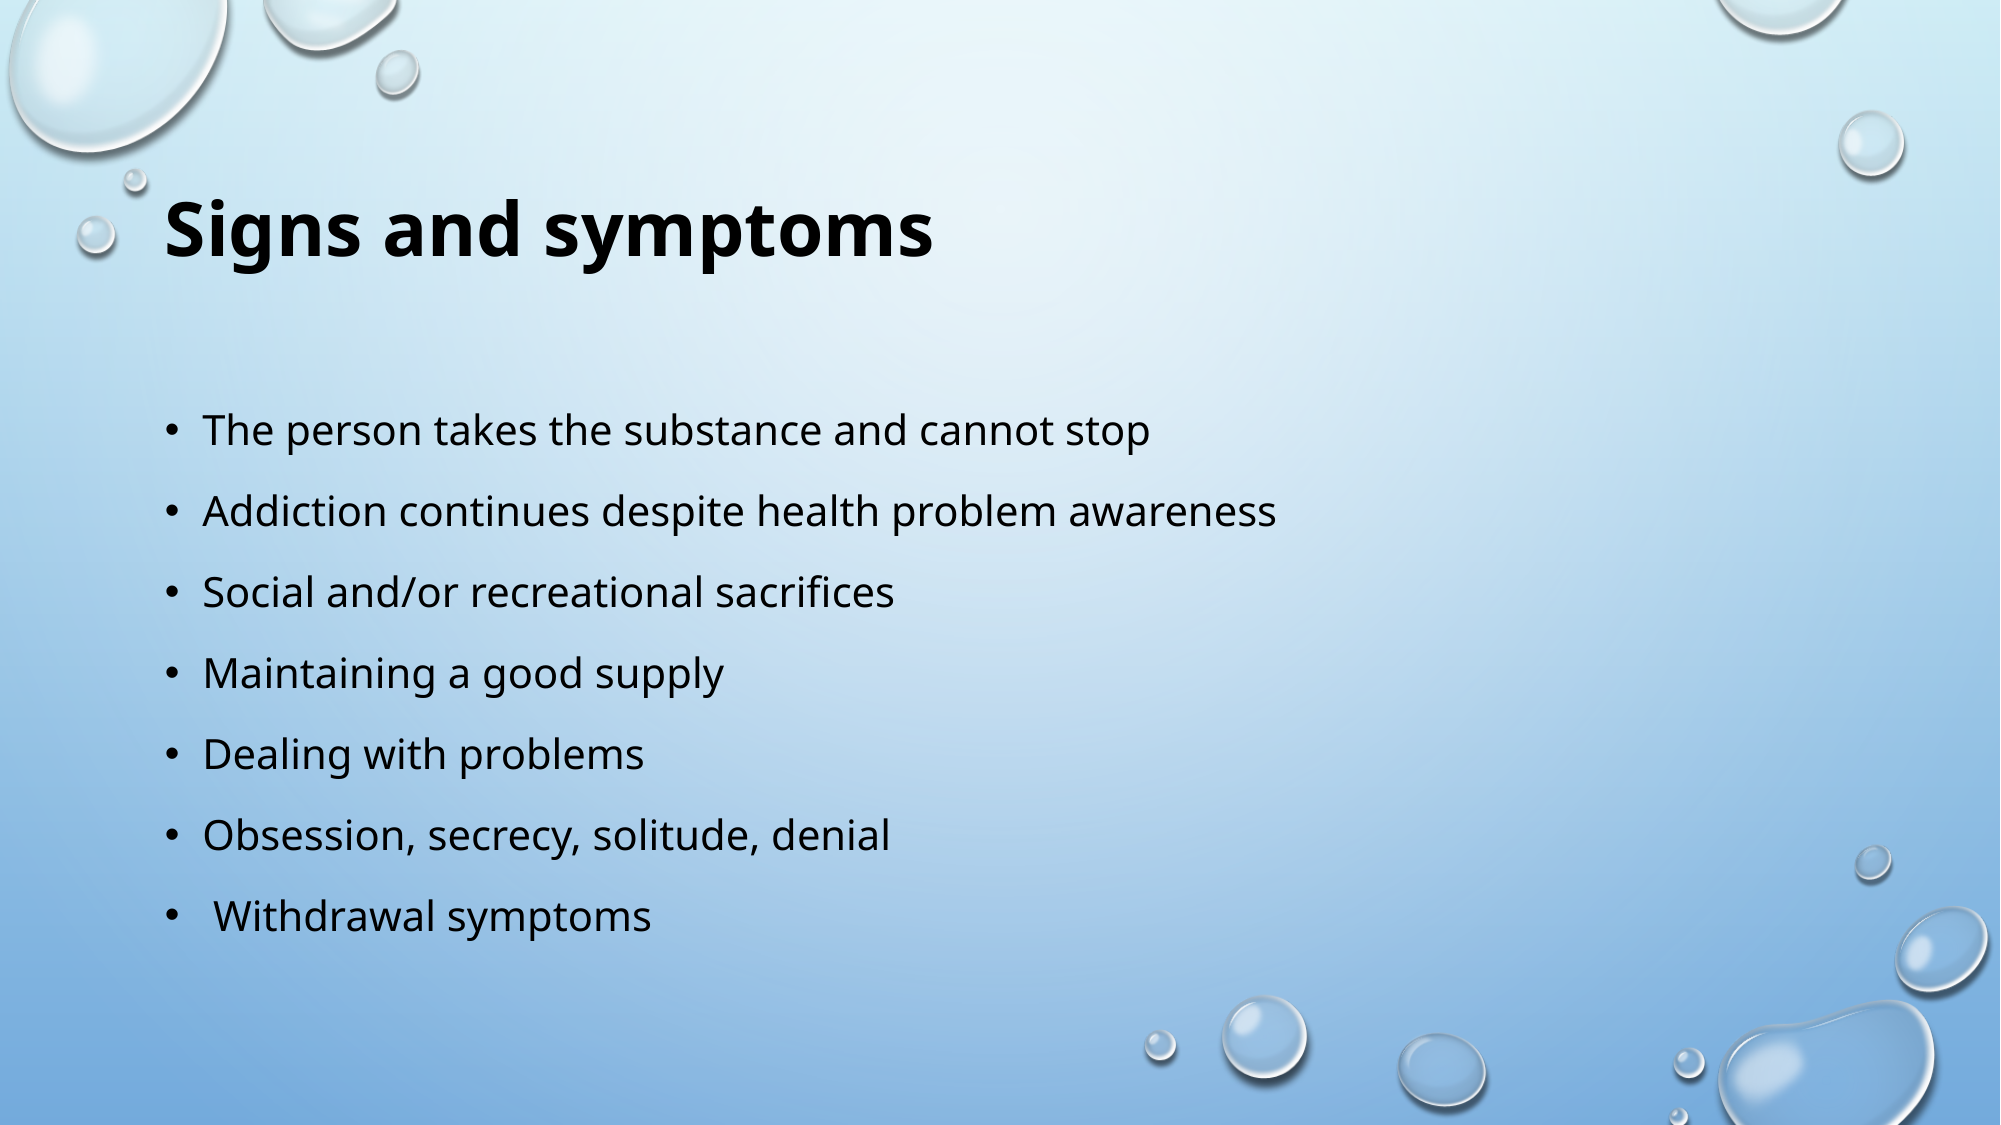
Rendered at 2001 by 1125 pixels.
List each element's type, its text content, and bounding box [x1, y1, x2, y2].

picture [0, 0, 2000, 1125]
list The person takes the substance and cannot stop Addiction continues despite health problem awareness Social and/or recreational sacrifices Maintaining a good supply Dealing with problems Obsession, secrecy, solitude, denial Withdrawal symptoms [149, 315, 1850, 950]
title Signs and symptoms [149, 101, 1851, 364]
